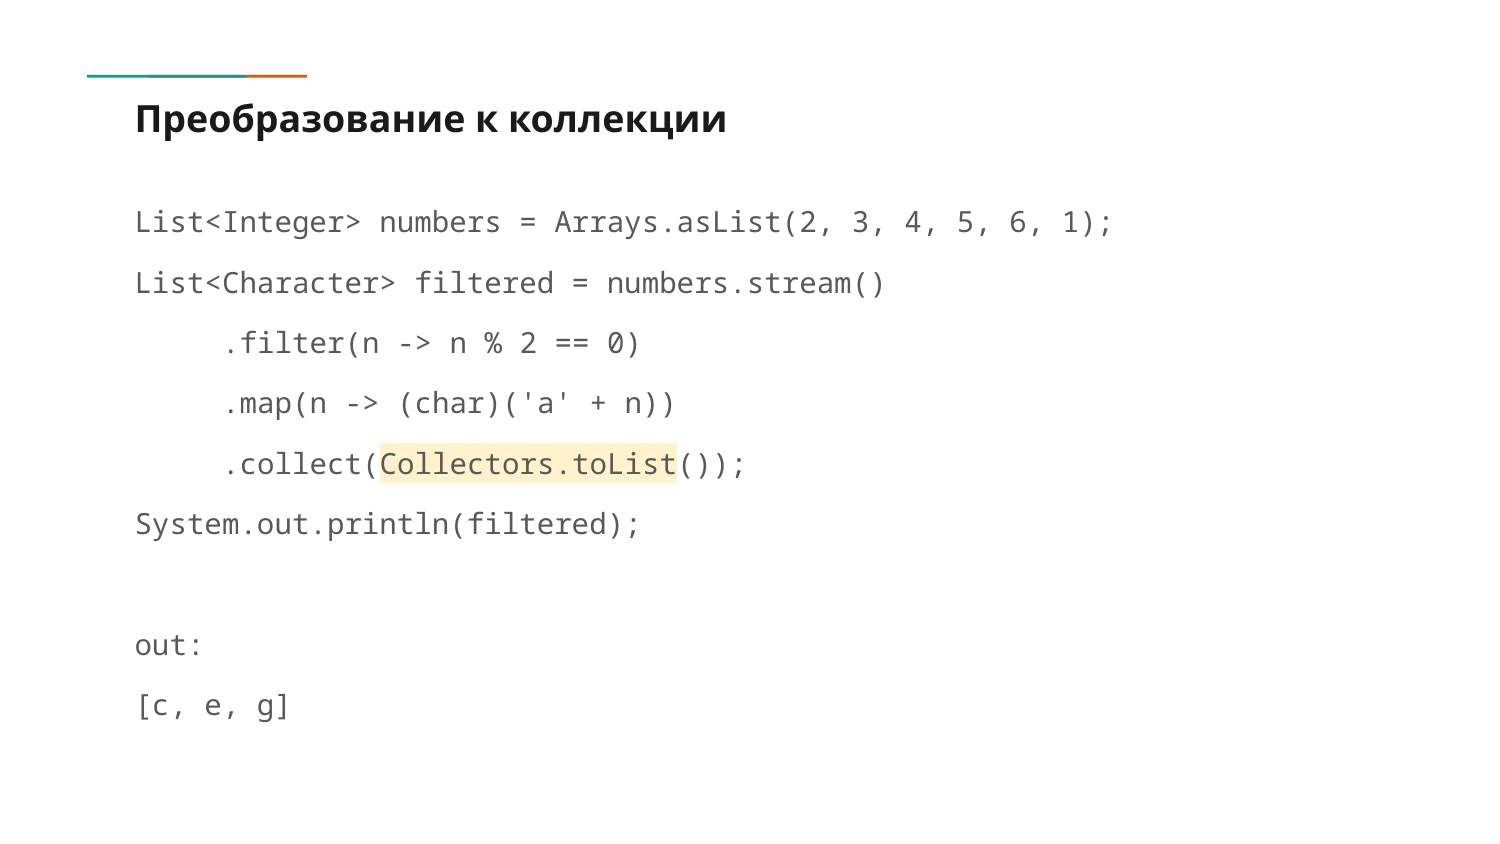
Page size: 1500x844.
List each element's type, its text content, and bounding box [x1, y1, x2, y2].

list List<Integer> numbers = Arrays.asList(2, 3, 4, 5, 6, 1); List<Character> filtered = numbers.stream() .filter(n -> n % 2 == 0) .map(n -> (char)('a' + n)) .collect(Collectors.toList()); System.out.println(filtered); out: [c, e, g] [119, 180, 1381, 780]
title Преобразование к коллекции [119, 80, 1381, 155]
